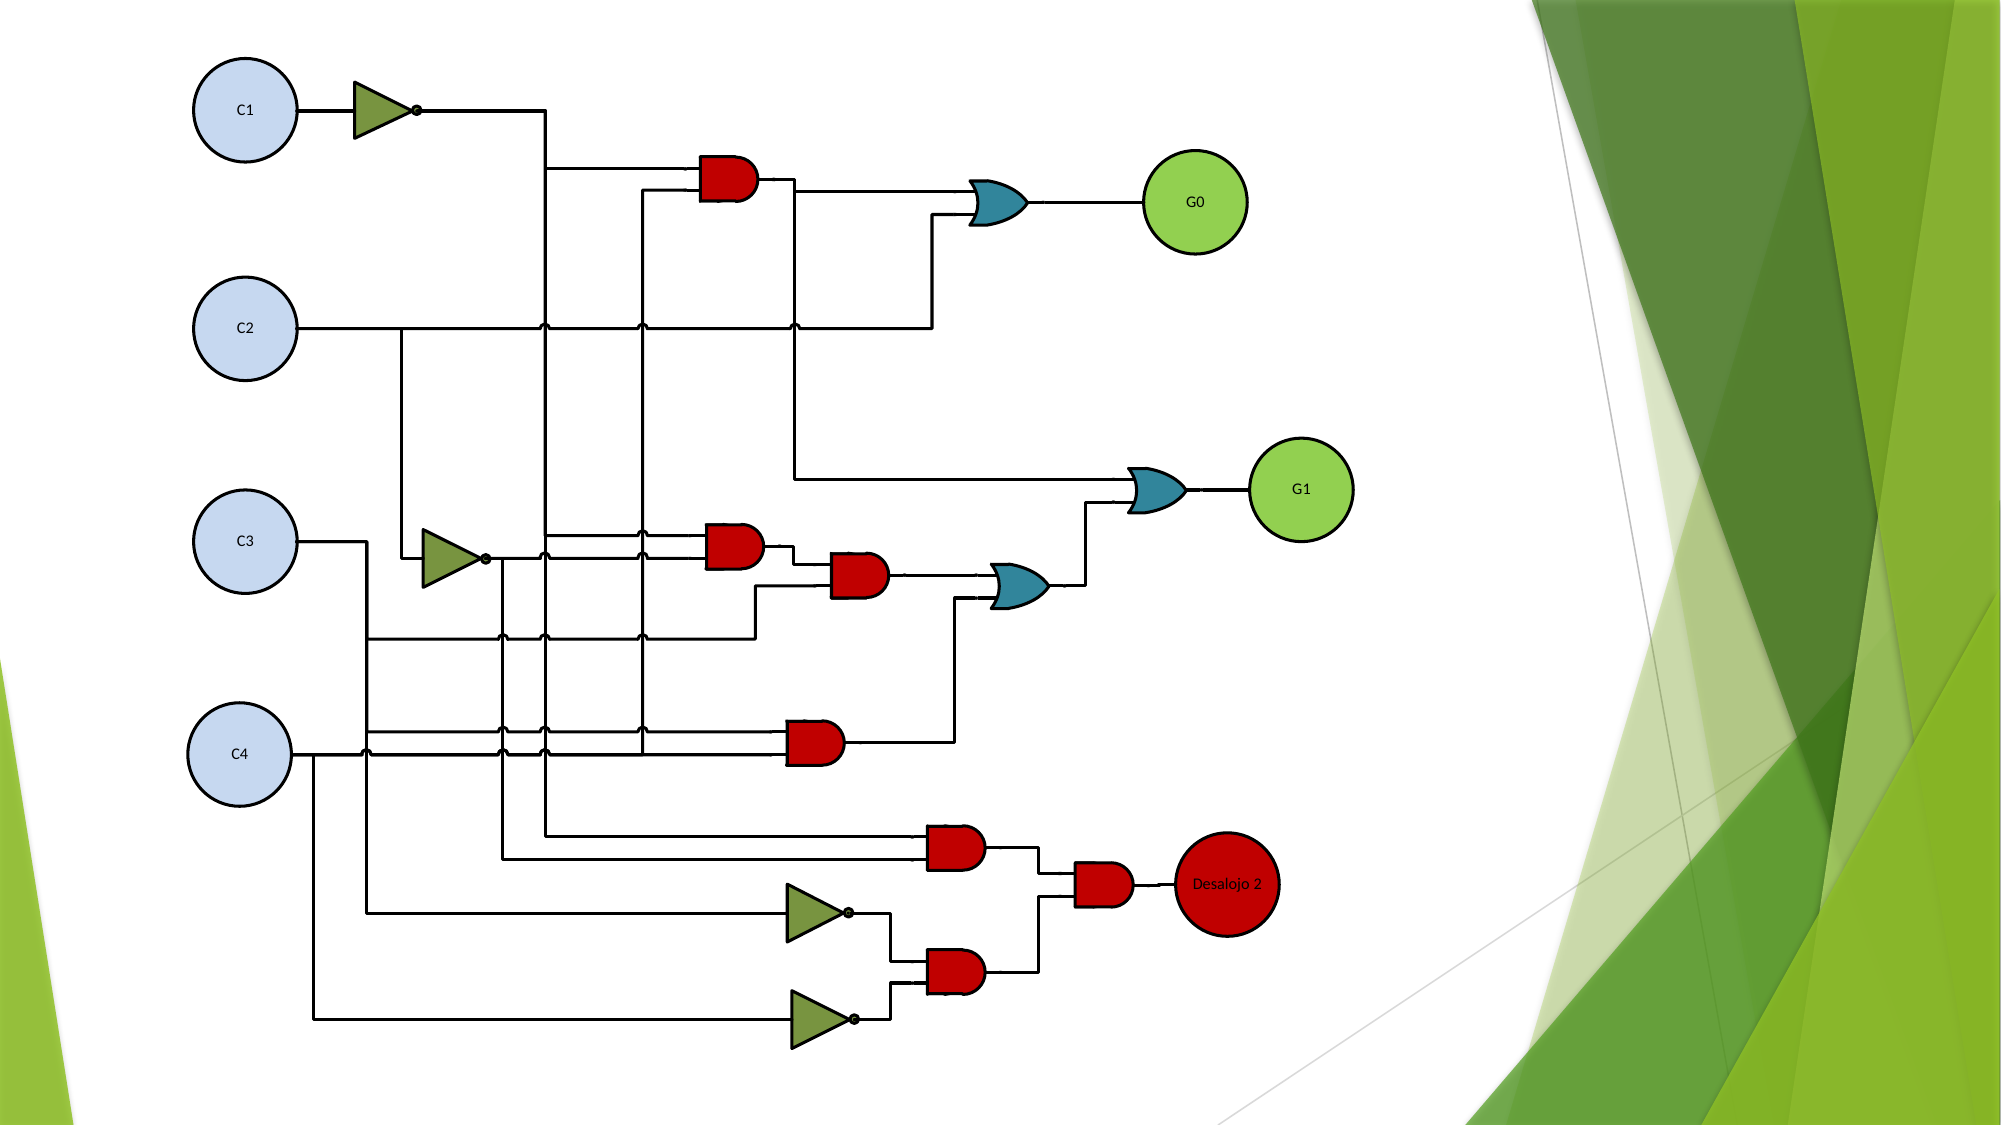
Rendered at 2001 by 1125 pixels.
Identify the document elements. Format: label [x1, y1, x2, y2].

picture [183, 54, 1358, 1053]
